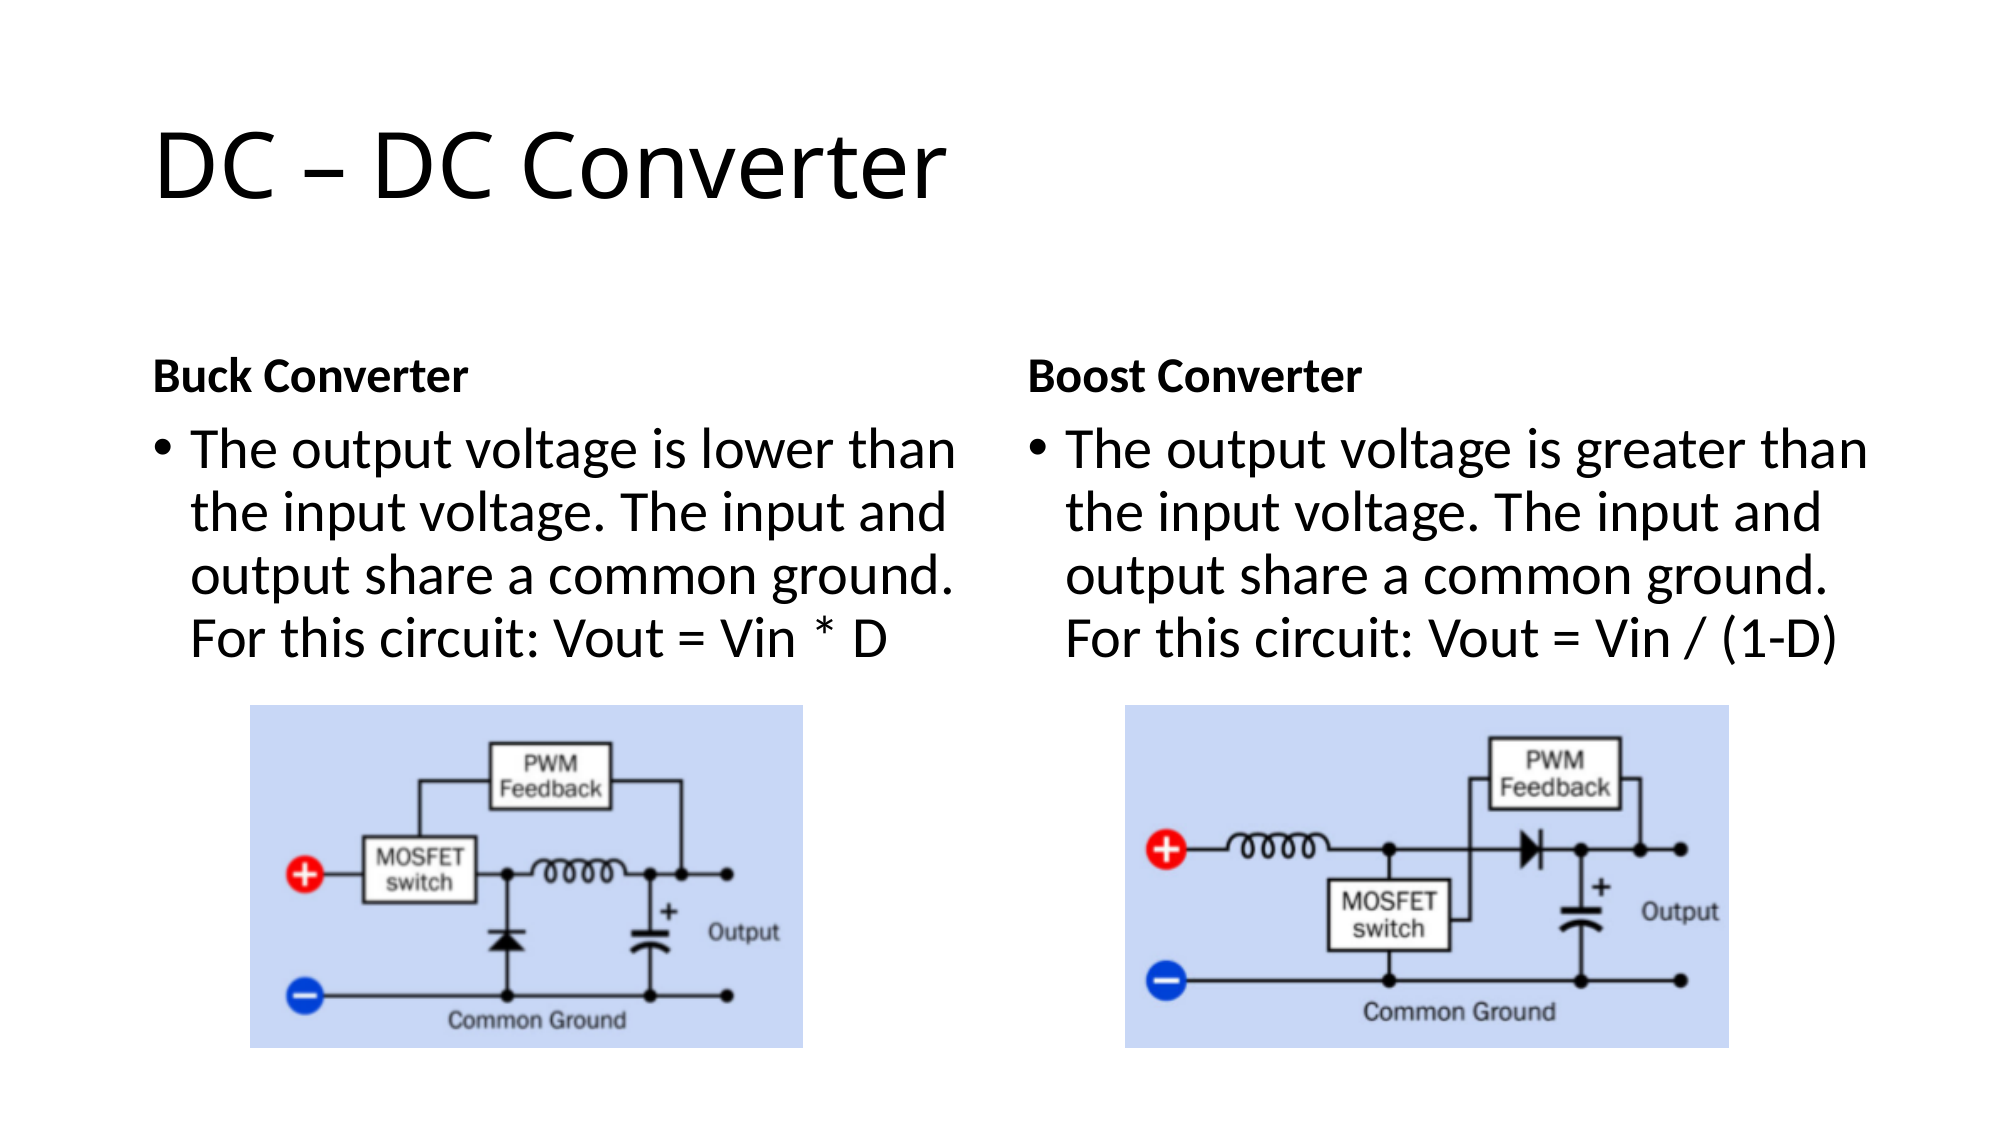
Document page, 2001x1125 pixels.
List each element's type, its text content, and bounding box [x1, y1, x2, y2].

list The output voltage is lower than the input voltage. The input and output share a common ground. For this circuit: Vout = Vin * D [137, 410, 984, 1016]
list Boost Converter [1012, 275, 1863, 410]
list The output voltage is greater than the input voltage. The input and output share a common ground. For this circuit: Vout = Vin / (1-D) [1012, 410, 1892, 1016]
picture [250, 705, 803, 1048]
picture [1125, 705, 1729, 1048]
list Buck Converter [137, 275, 984, 410]
title DC – DC Converter [137, 59, 1863, 278]
